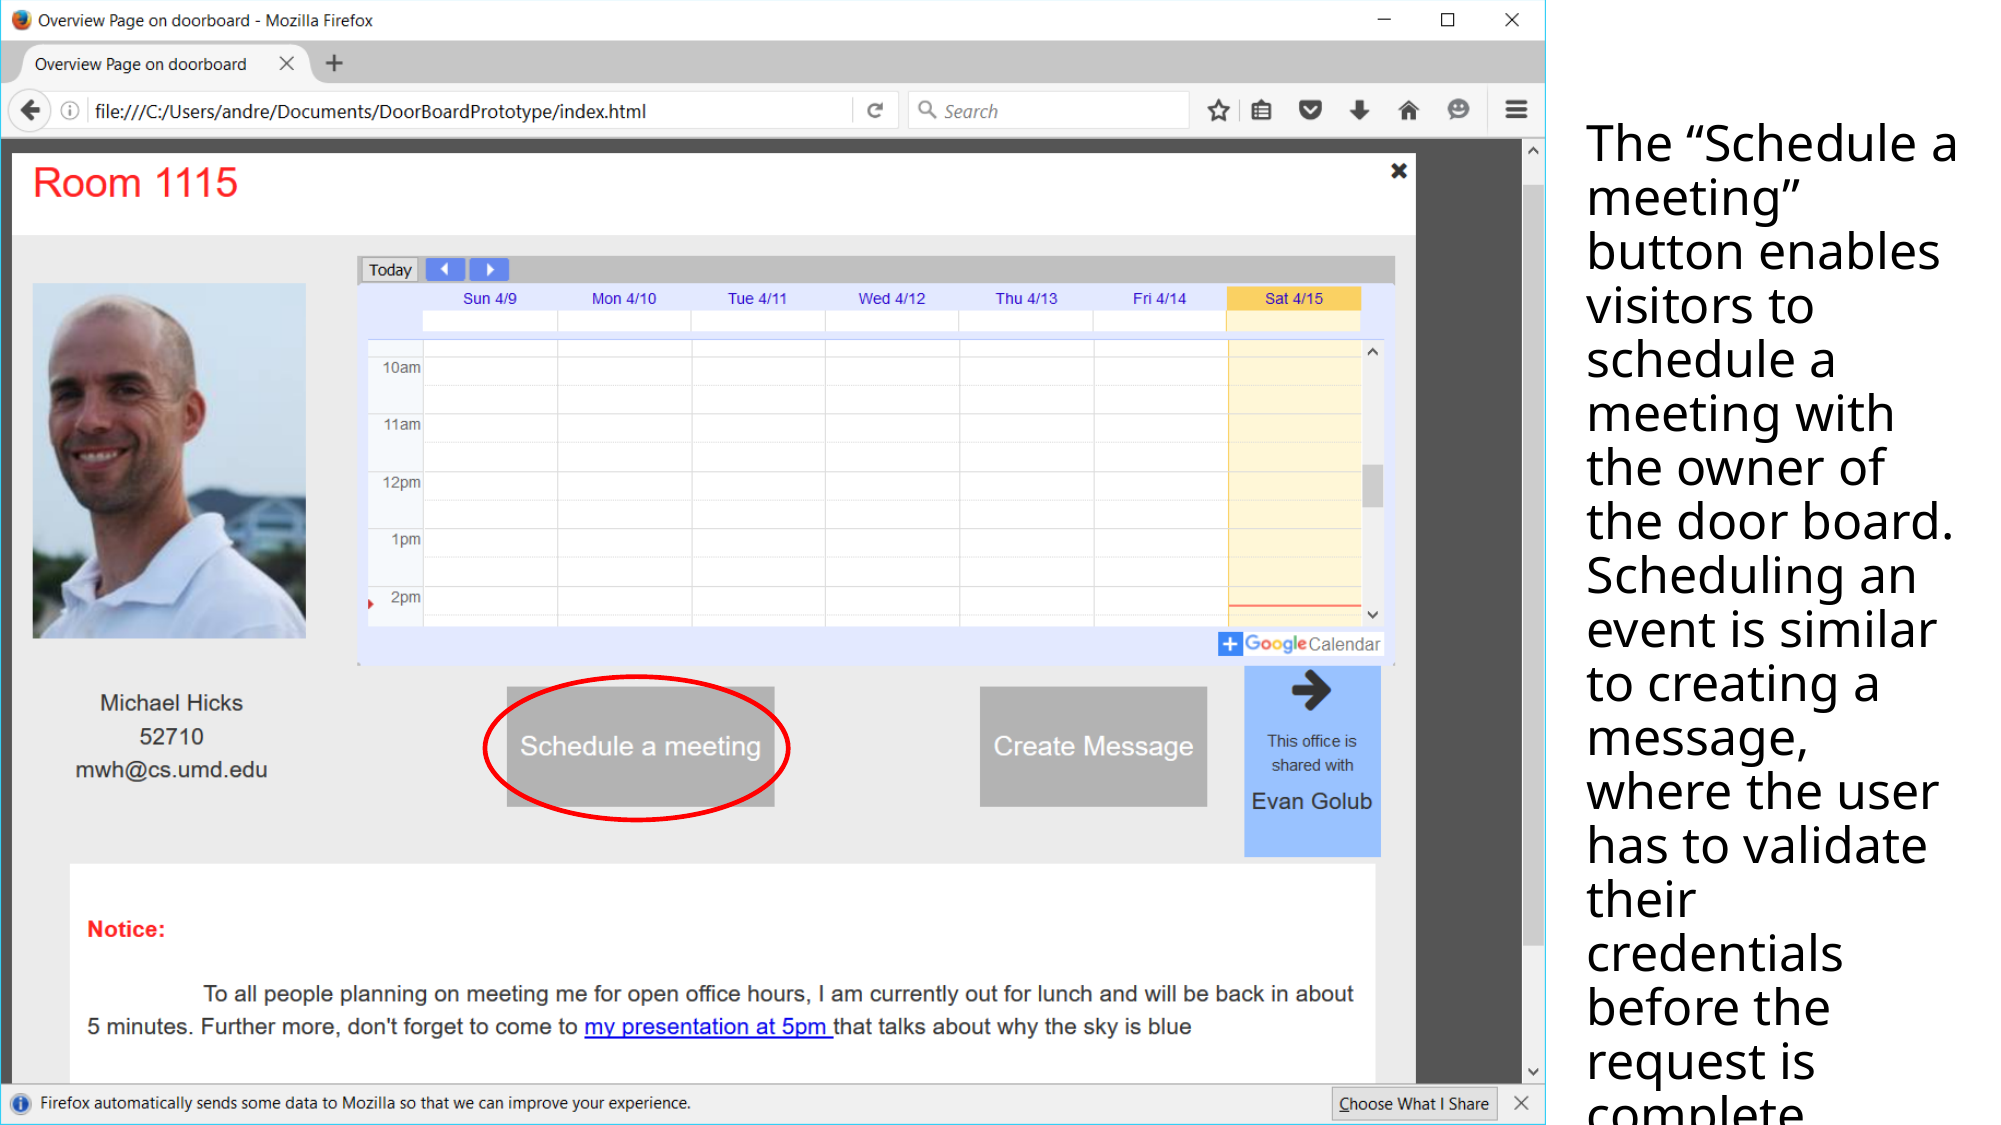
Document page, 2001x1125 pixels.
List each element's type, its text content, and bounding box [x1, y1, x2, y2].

picture [0, 0, 1546, 1125]
title The “Schedule a meeting” button enables visitors to schedule a meeting with the owner of the door board. Scheduling an event is similar to creating a message, where the user has to validate their credentials before the request is complete. [1571, 153, 1981, 1109]
